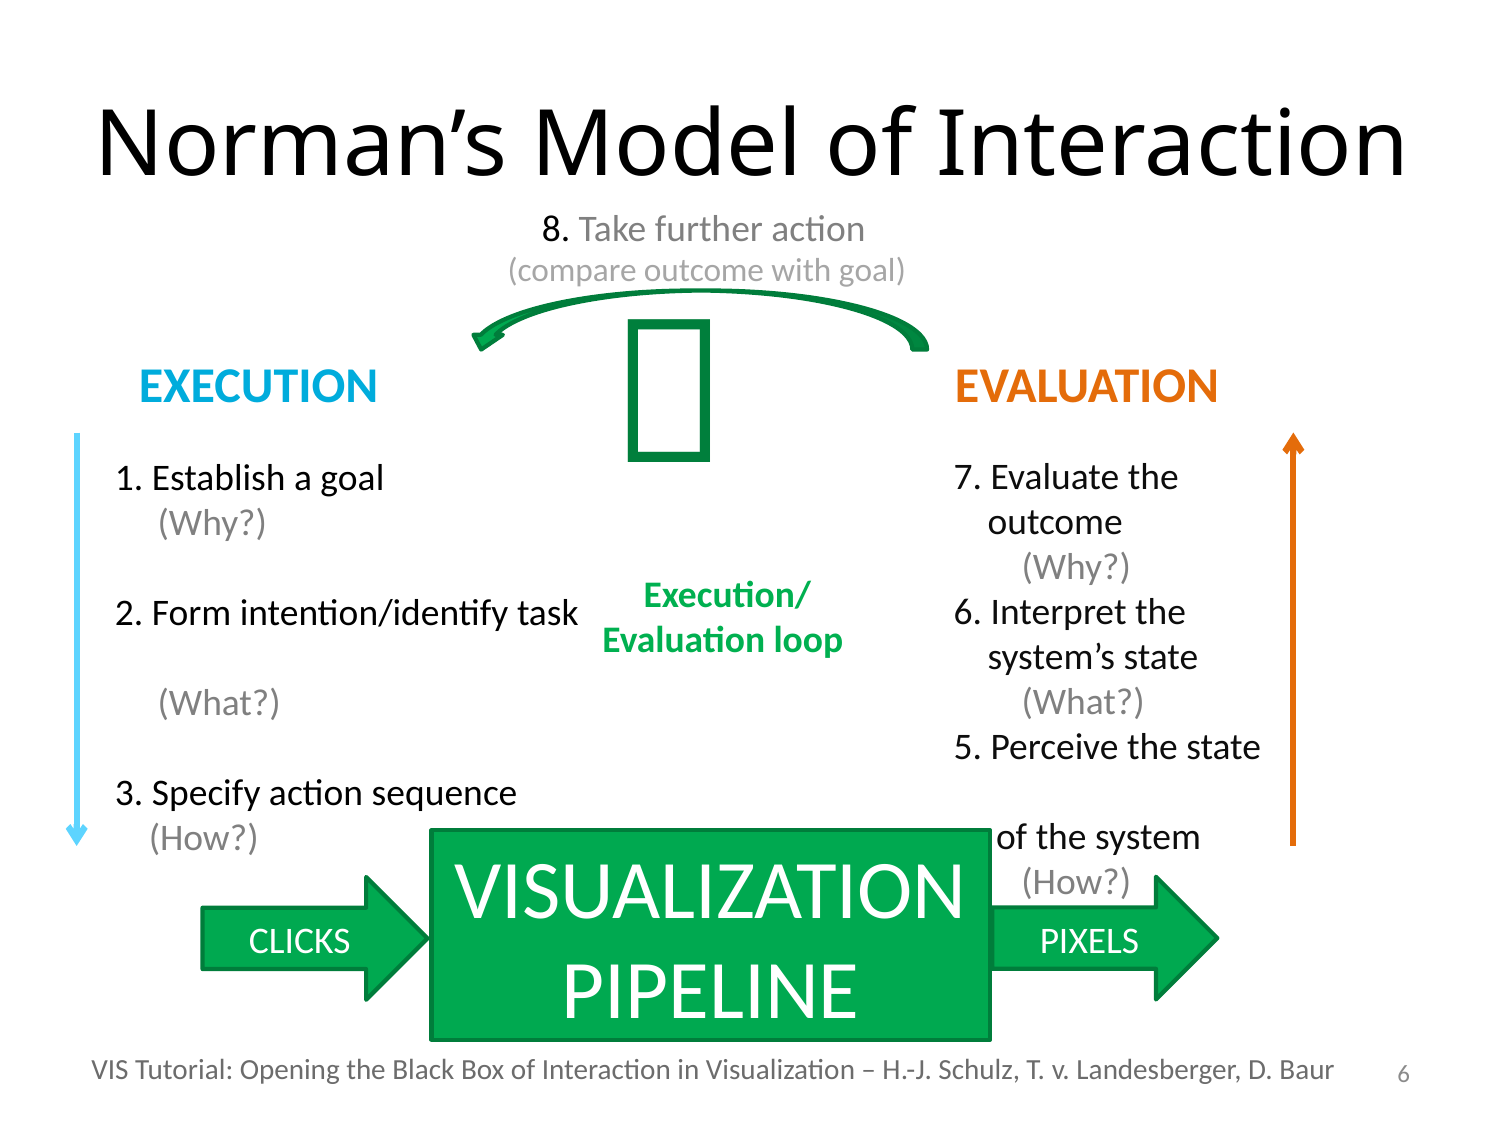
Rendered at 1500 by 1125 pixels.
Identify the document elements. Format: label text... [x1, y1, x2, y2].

text_box EXECUTION [123, 344, 656, 420]
footer VIS Tutorial: Opening the Black Box of Interaction in Visualization – H.-J. Schulz, T. v. Landesberger, D. Baur [76, 1042, 1365, 1103]
text_box CLICKS [200, 875, 430, 1002]
text_box 8. Take further action (compare outcome with goal) [492, 196, 929, 296]
text_box  [549, 255, 1069, 511]
text_box [992, 297, 1425, 1041]
text_box Execution/ Evaluation loop [587, 562, 867, 668]
text_box EVALUATION [940, 344, 1235, 420]
text_box [609, 511, 938, 828]
text_box [74, 297, 549, 1041]
text_box VISUALIZATION PIPELINE [429, 828, 992, 1042]
text_box PIXELS [990, 874, 1220, 1002]
title Norman’s Model of Interaction [75, 45, 1425, 233]
text_box 7. Evaluate the outcome (Why?) 6. Interpret the system’s state (What?) 5. Perceive the state of the system (How?) [938, 444, 1282, 955]
slide_number 6 [1365, 1042, 1425, 1103]
text_box [766, 296, 930, 352]
text_box 1. Establish a goal (Why?) 2. Form intention/identify task (What?) 3. Specify action sequence (How?) [100, 445, 609, 911]
text_box [471, 296, 635, 352]
